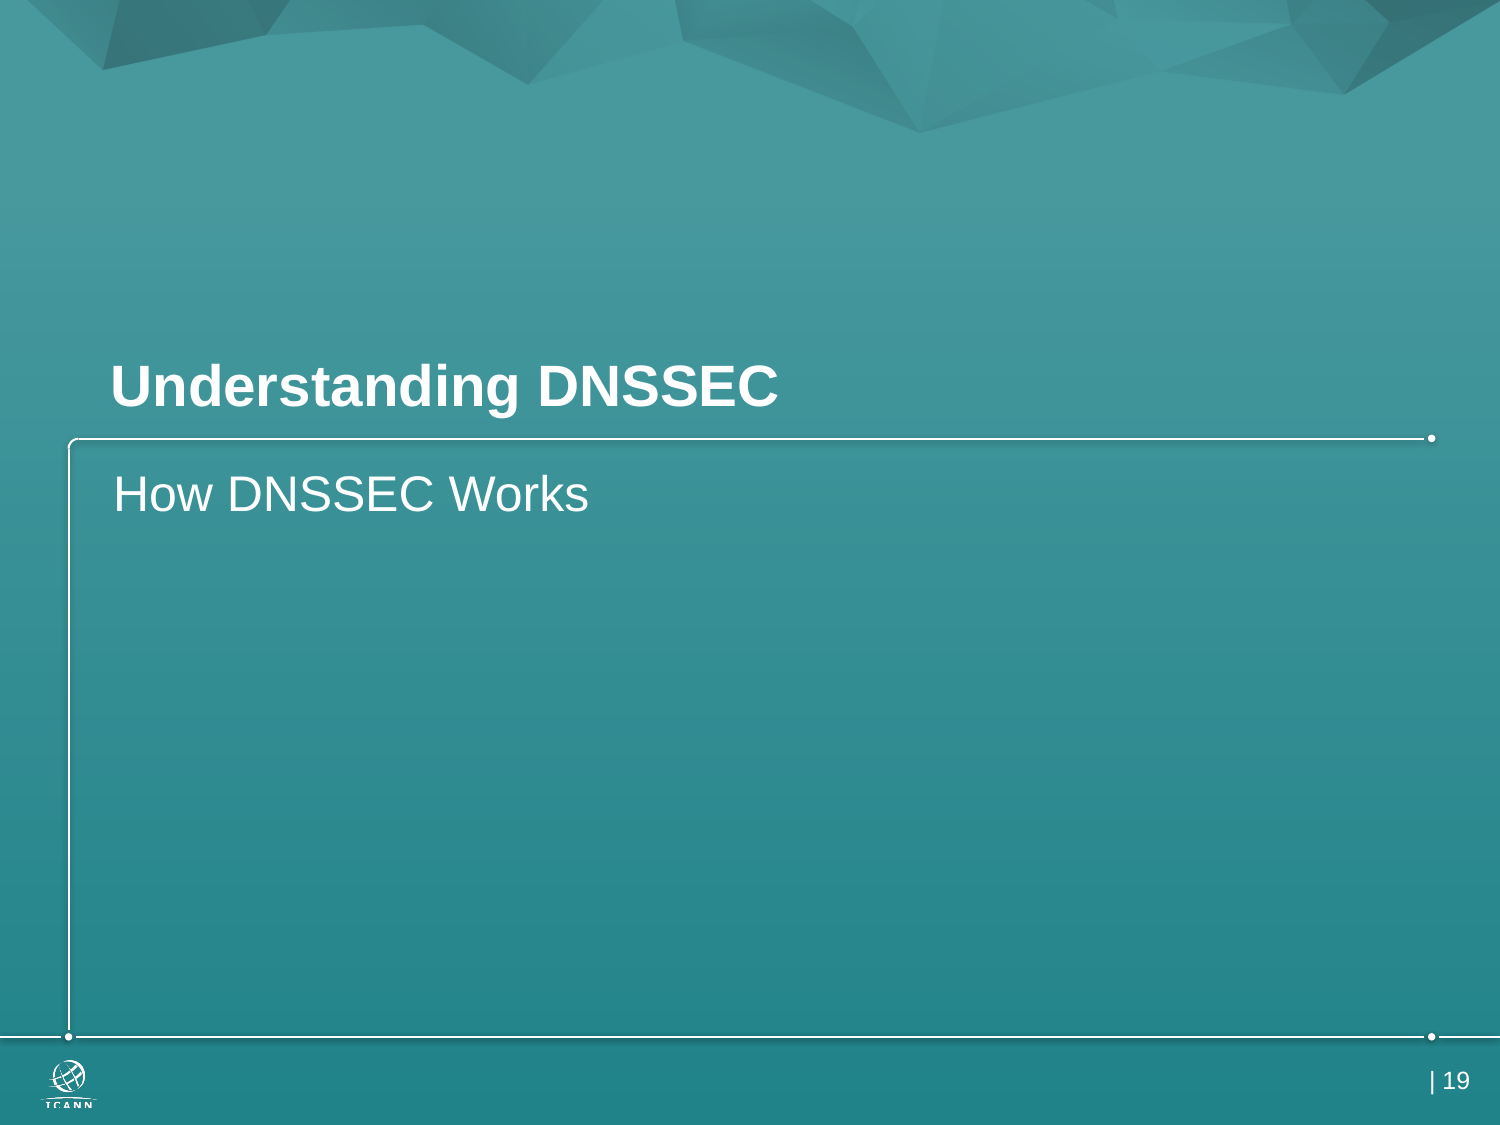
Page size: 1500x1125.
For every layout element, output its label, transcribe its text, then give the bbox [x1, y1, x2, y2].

list How DNSSEC Works [98, 453, 1396, 604]
picture [0, 0, 1500, 1125]
title Understanding DNSSEC [95, 130, 1398, 426]
